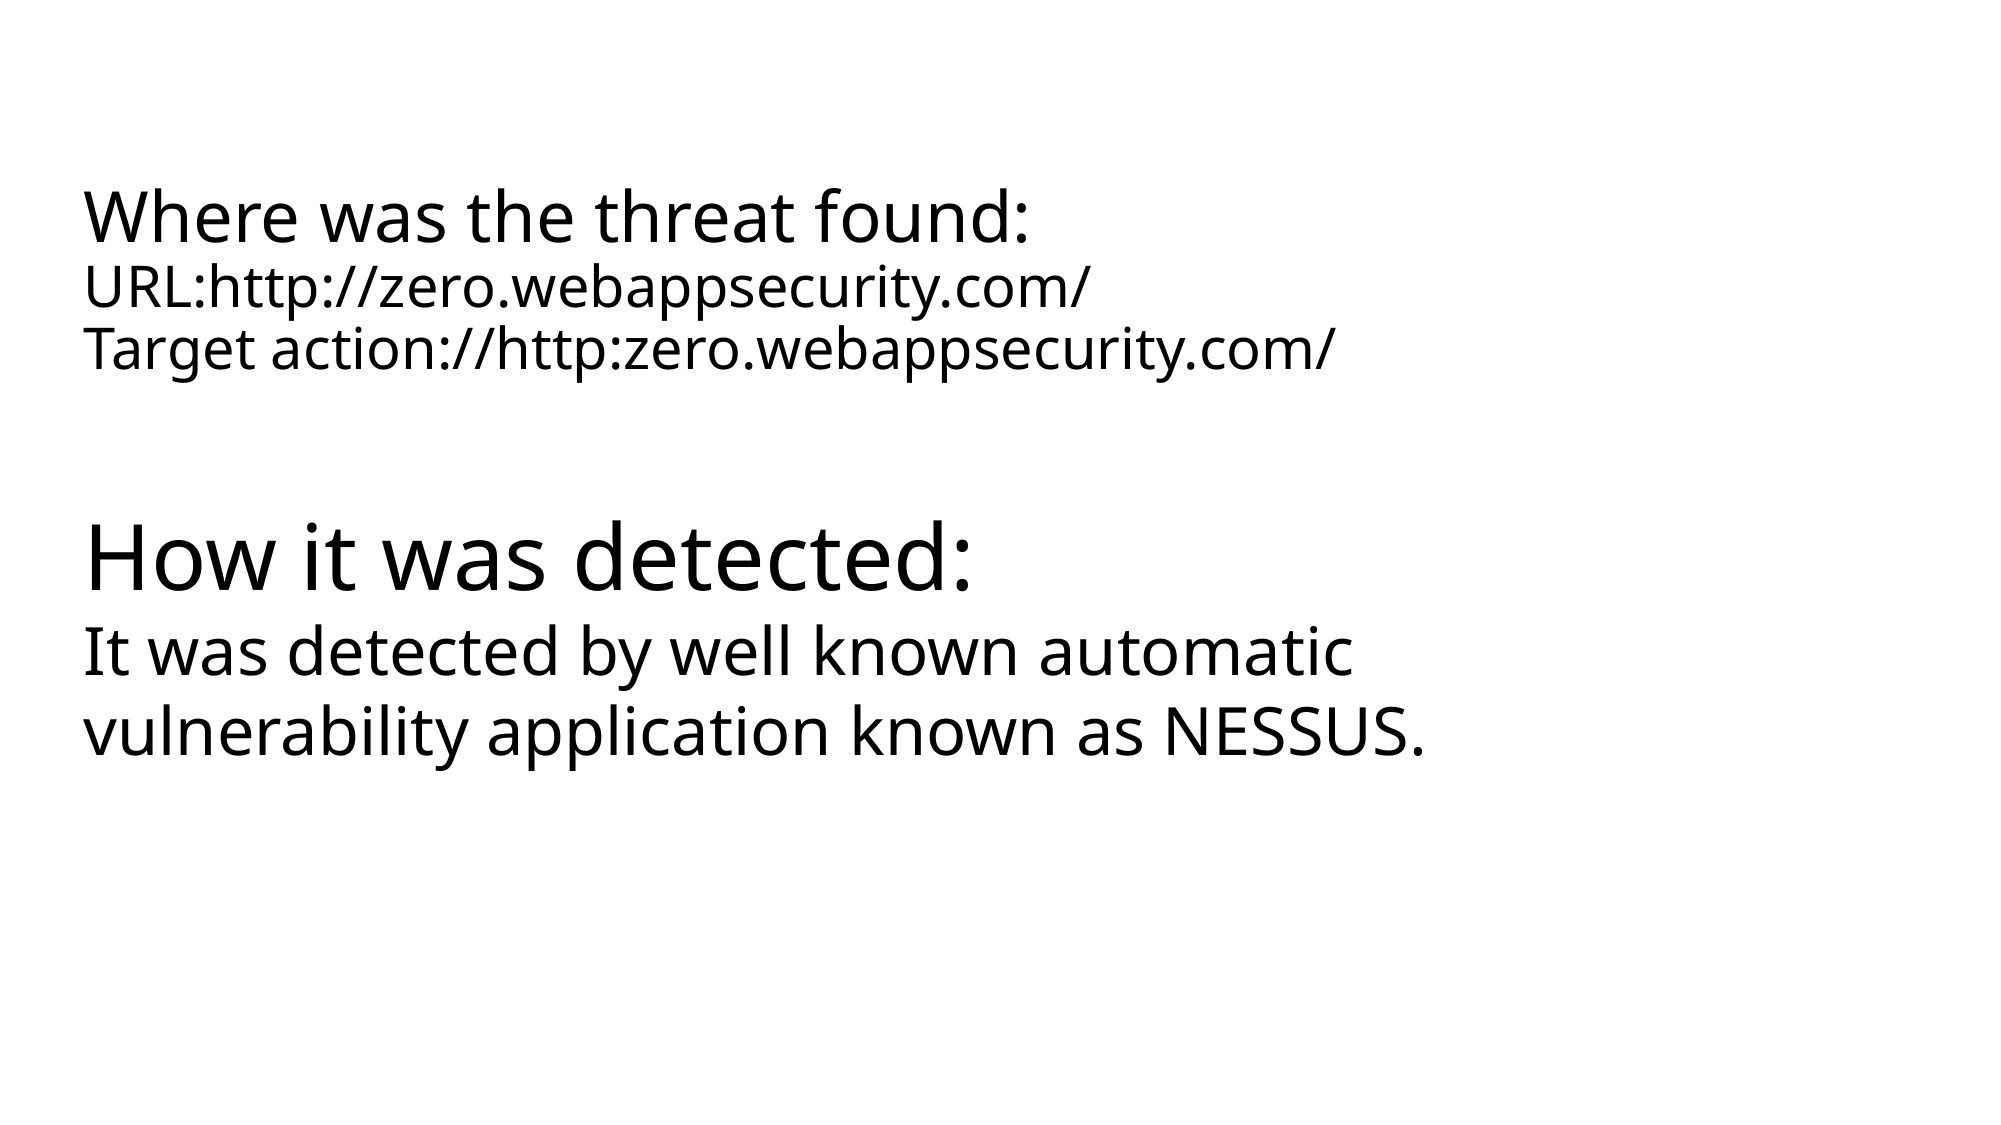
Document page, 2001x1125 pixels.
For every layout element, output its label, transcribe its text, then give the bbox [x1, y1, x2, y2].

text_box How it was detected: It was detected by well known automatic vulnerability application known as NESSUS. [68, 491, 1574, 776]
title Where was the threat found: URL:http://zero.webappsecurity.com/ Target action://http:zero.webappsecurity.com/ [68, 173, 1794, 391]
